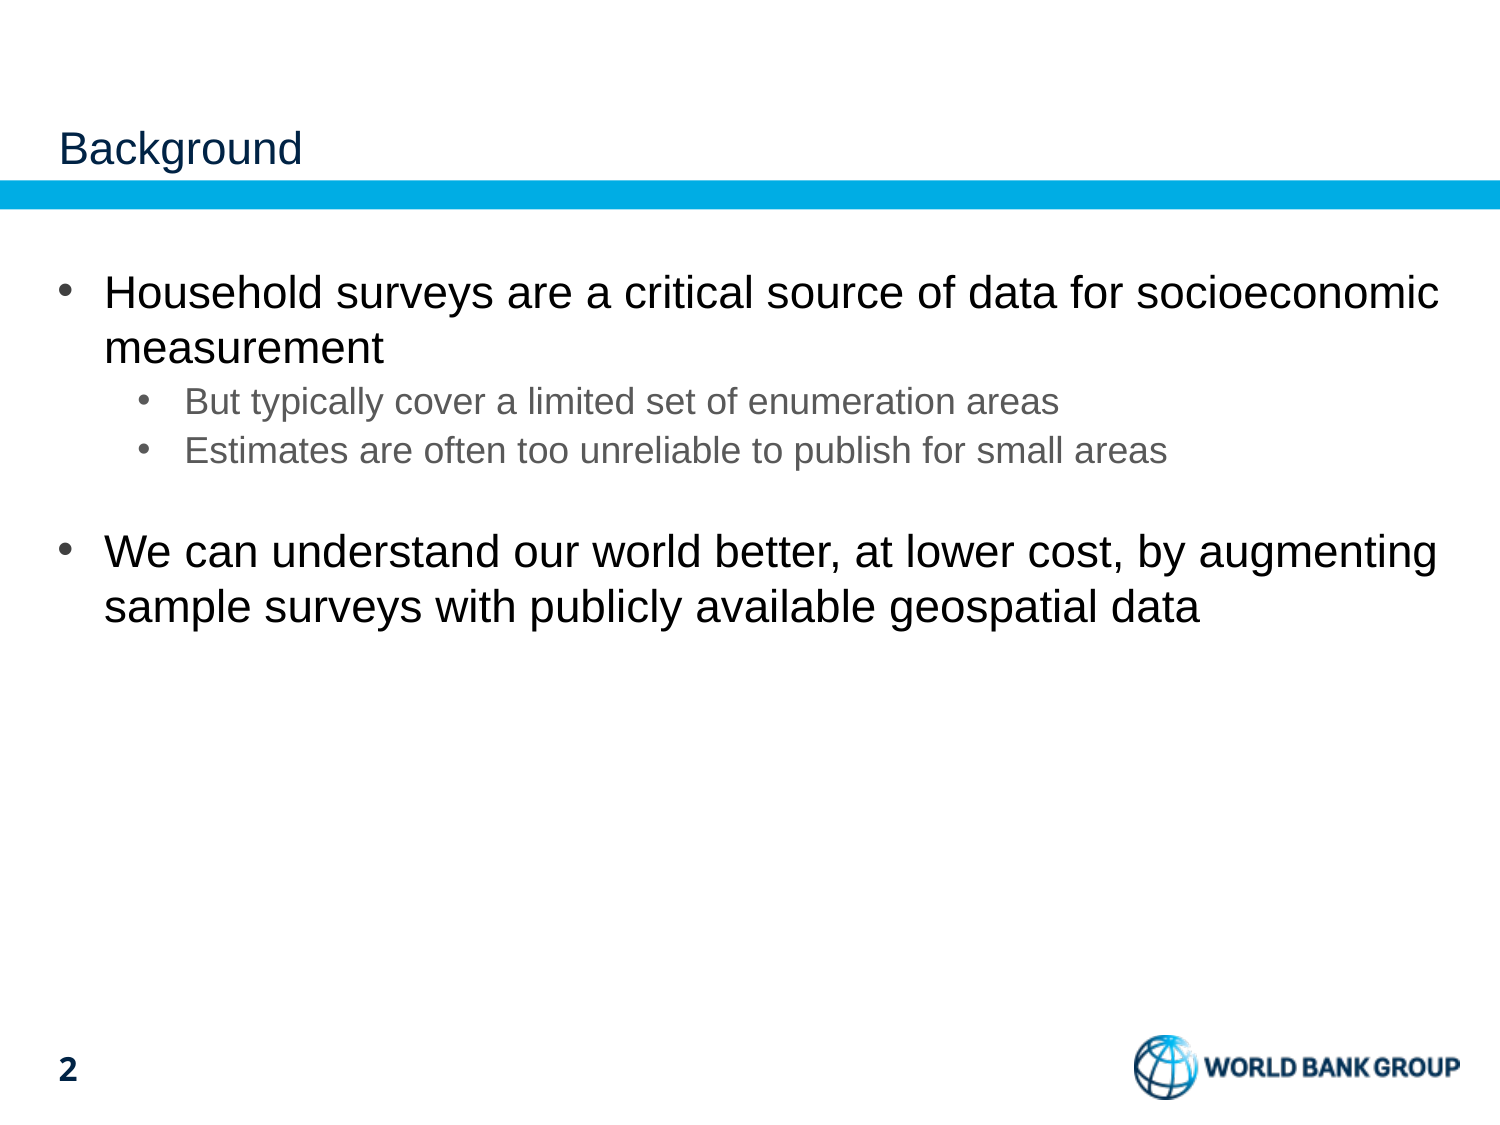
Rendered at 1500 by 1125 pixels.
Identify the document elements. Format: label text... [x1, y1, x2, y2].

picture [1134, 1035, 1460, 1100]
title Background [58, 49, 1447, 174]
list Household surveys are a critical source of data for socioeconomic measurement But typically cover a limited set of enumeration areas Estimates are often too unreliable to publish for small areas We can understand our world better, at lower cost, by augmenting sample surveys with publicly available geospatial data [57, 261, 1449, 1020]
slide_number 1 [58, 1041, 150, 1101]
